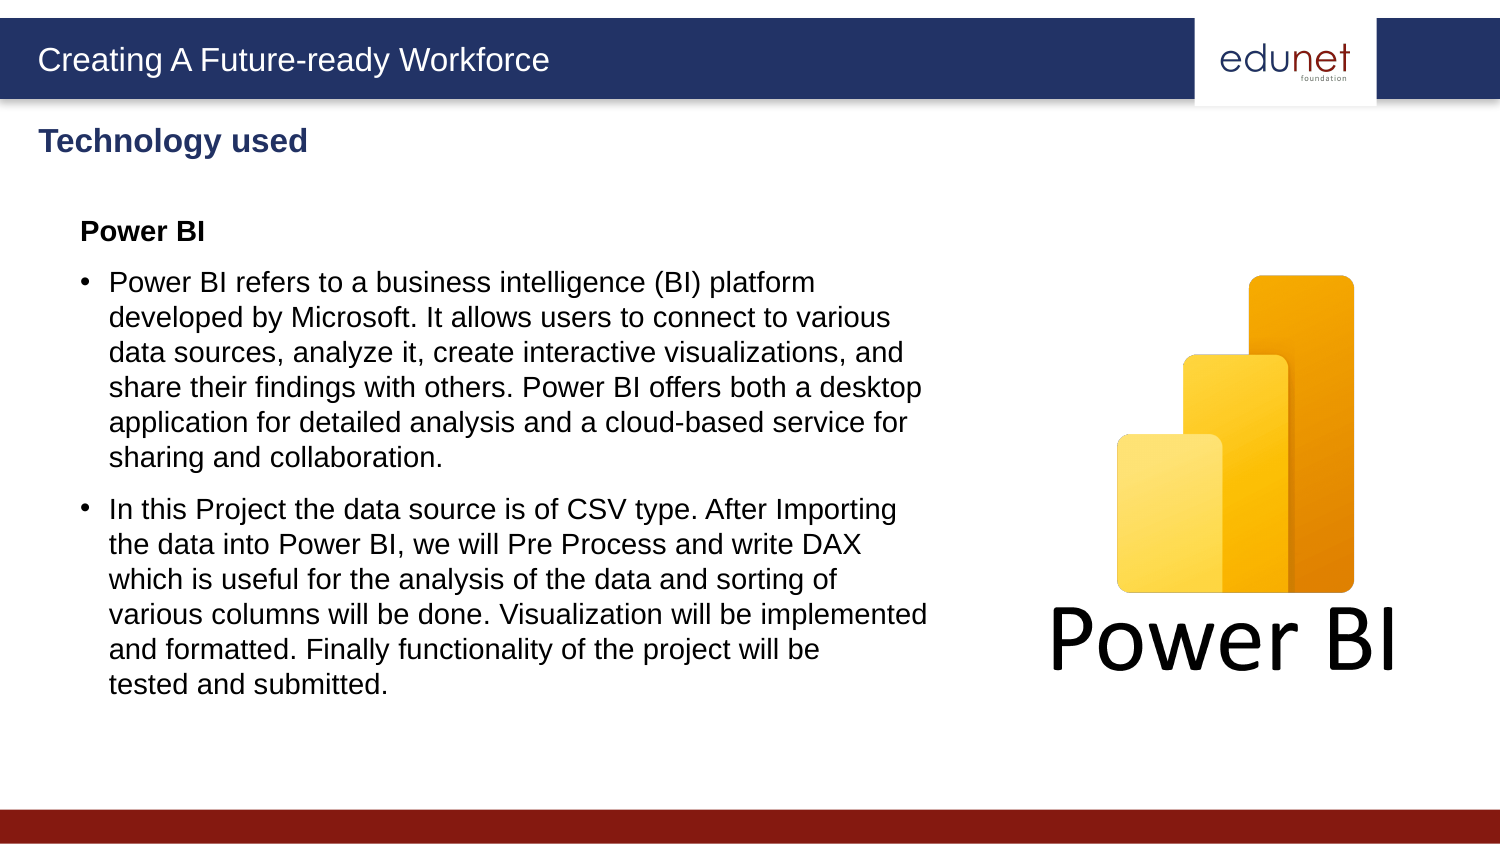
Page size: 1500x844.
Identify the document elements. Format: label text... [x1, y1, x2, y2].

picture [871, 269, 1500, 675]
text_box Power BI Power BI refers to a business intelligence (BI) platform developed by Microsoft. It allows users to connect to various data sources, analyze it, create interactive visualizations, and share their findings with others. Power BI offers both a desktop application for detailed analysis and a cloud-based service for sharing and collaboration. In this Project the data source is of CSV type. After Importing the data into Power BI, we will Pre Process and write DAX which is useful for the analysis of the data and sorting of various columns will be done. Visualization will be implemented and formatted. Finally functionality of the project will be tested and submitted. [65, 204, 952, 708]
text_box Technology used [23, 112, 750, 167]
picture [1215, 38, 1356, 86]
